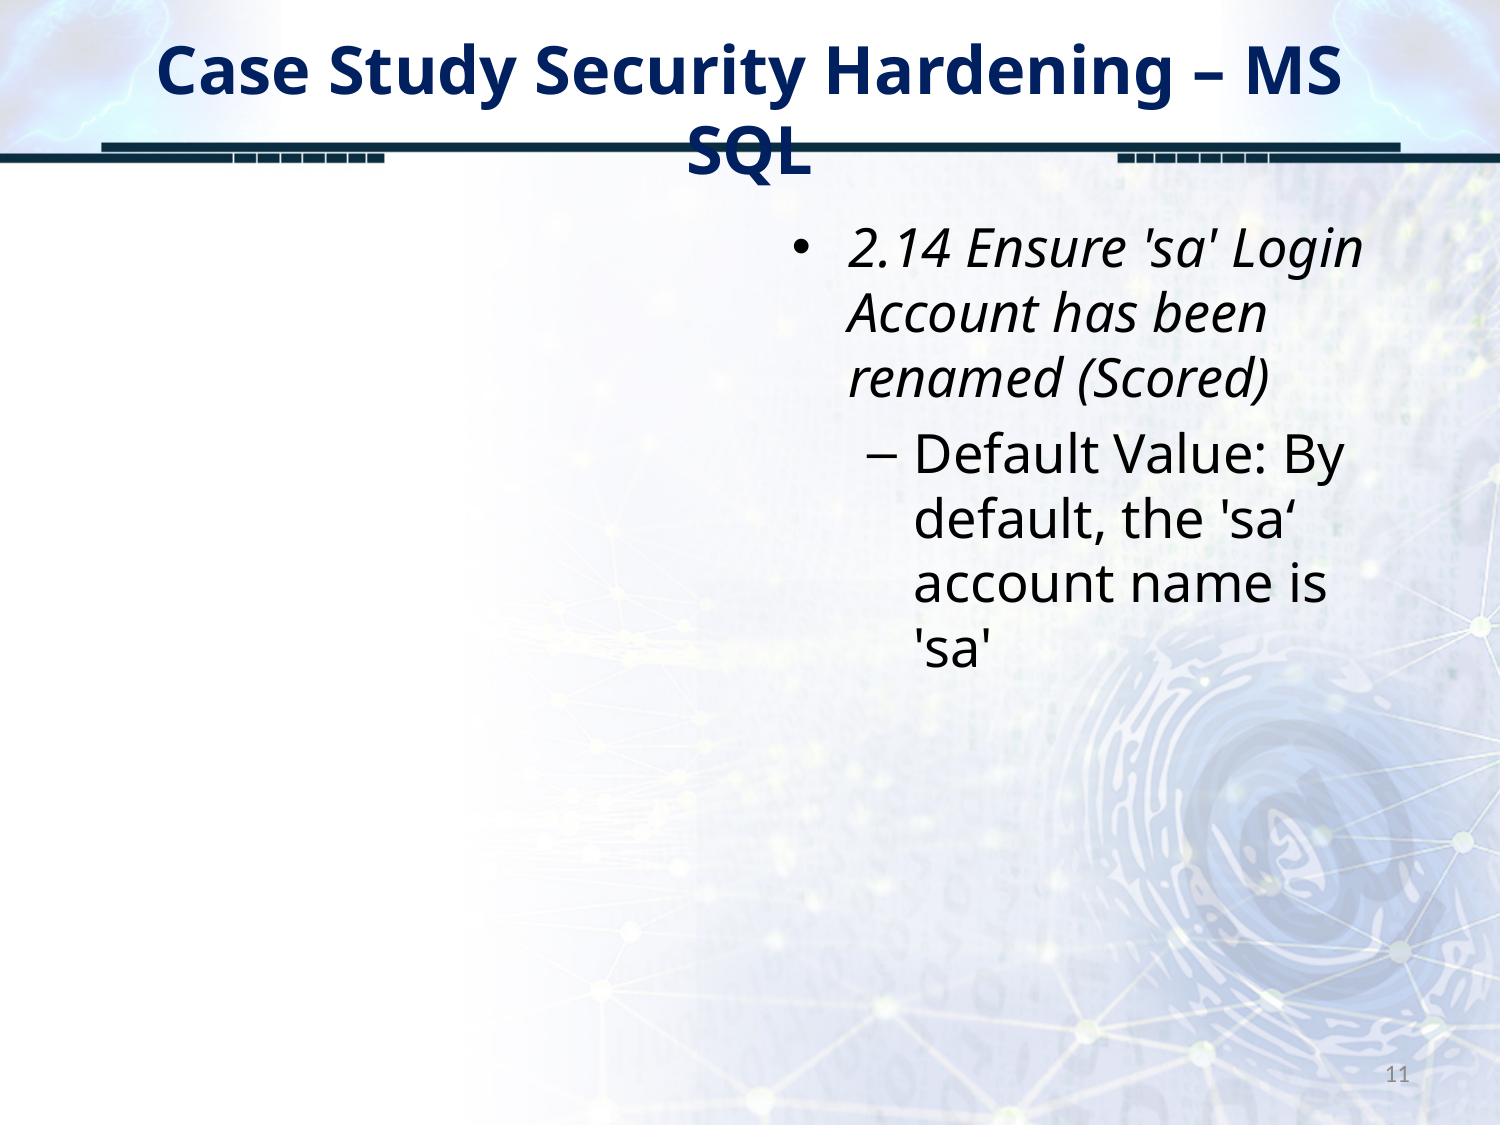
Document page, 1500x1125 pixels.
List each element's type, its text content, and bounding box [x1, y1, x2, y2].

title Case Study Security Hardening – MS SQL [75, 34, 1425, 182]
picture [0, 0, 1500, 1125]
slide_number 11 [1074, 1042, 1425, 1103]
list 2.14 Ensure 'sa' Login Account has been renamed (Scored) Default Value: By default, the 'sa‘ account name is 'sa' [776, 205, 1432, 1023]
